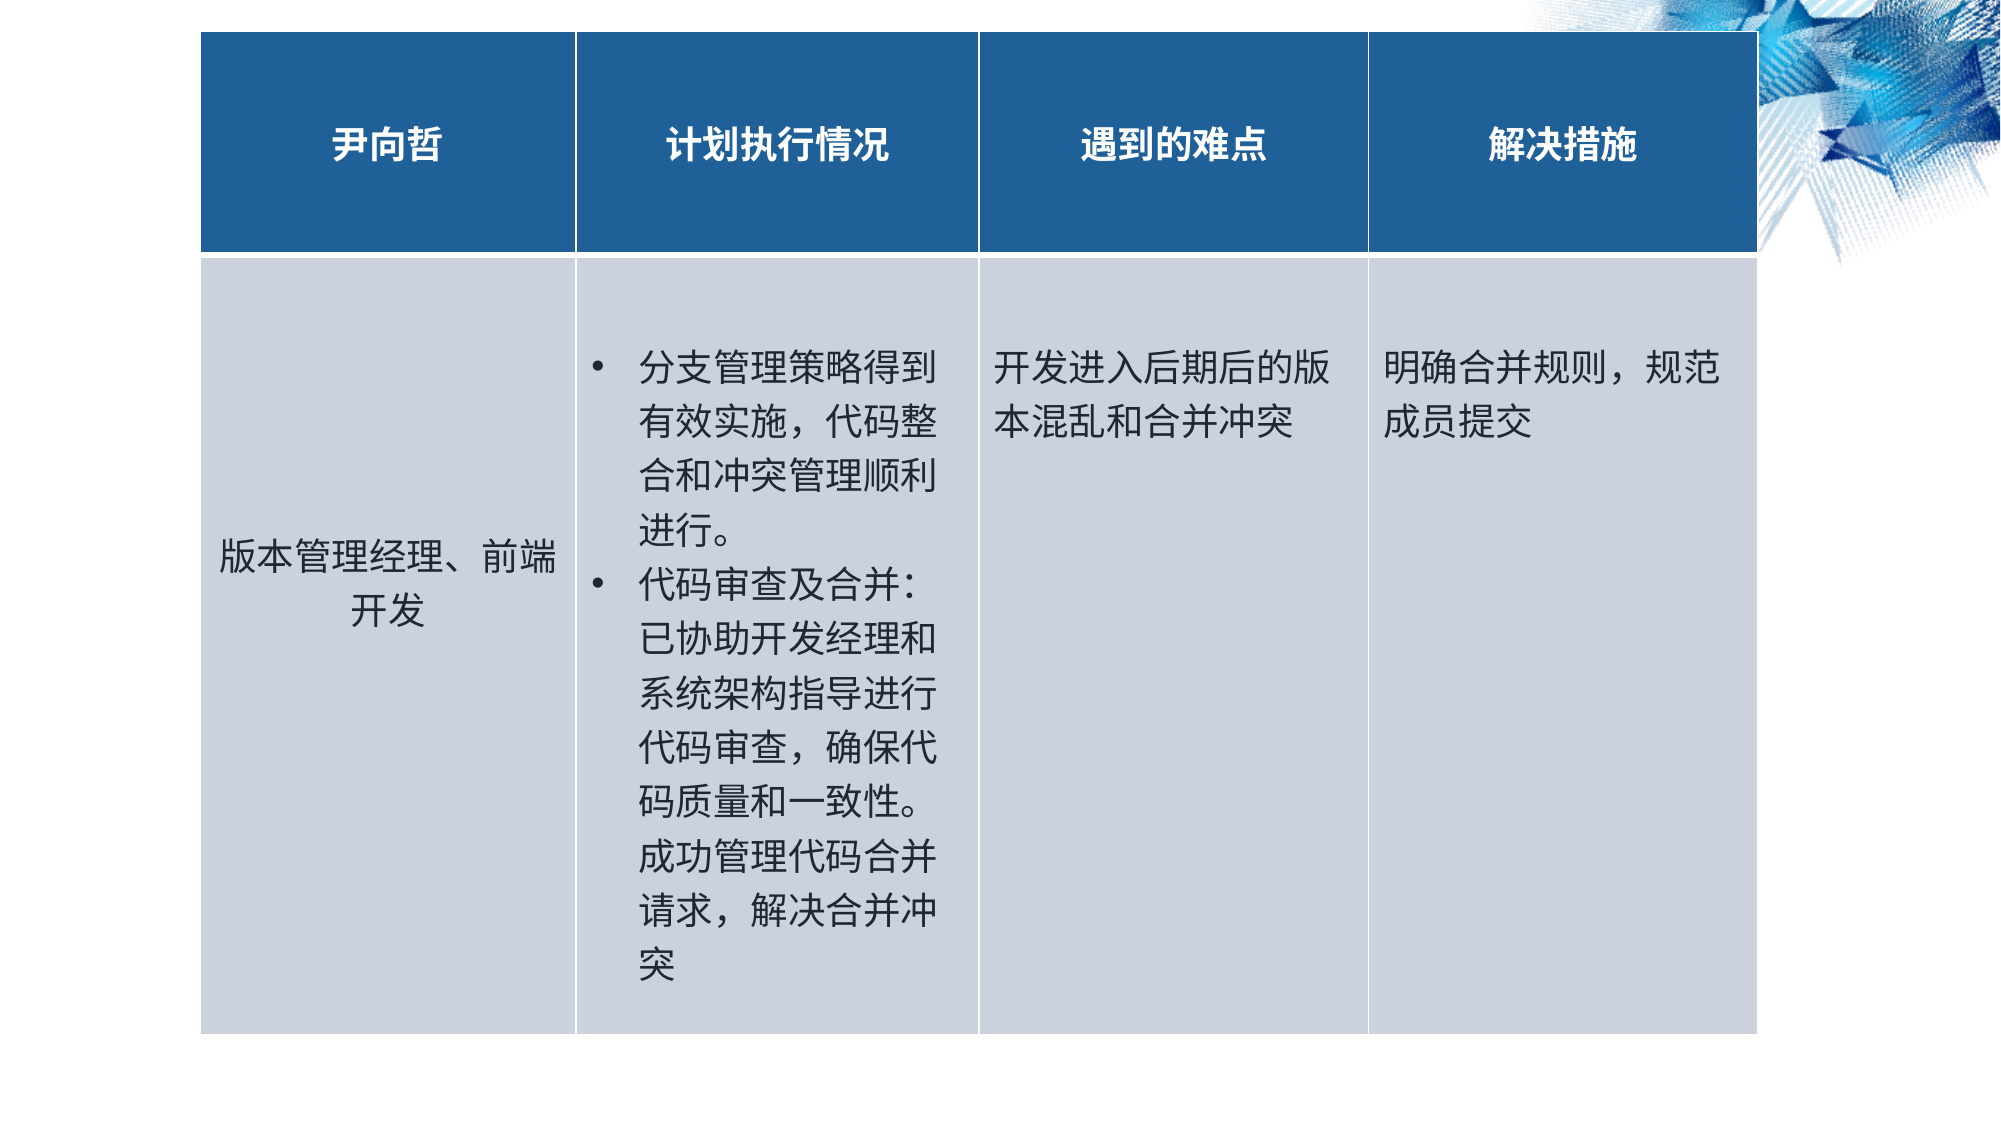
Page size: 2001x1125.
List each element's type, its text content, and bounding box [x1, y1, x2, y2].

picture [1357, 0, 2001, 497]
table_header 尹向哲 [201, 32, 575, 252]
table_header 计划执行情况 [577, 32, 978, 252]
table_cell 分支管理策略得到有效实施，代码整合和冲突管理顺利进行。 代码审查及合并： 已协助开发经理和系统架构指导进行代码审查，确保代码质量和一致性。成功管理代码合并请求，解决合并冲突 [577, 258, 978, 1034]
table_header 遇到的难点 [980, 32, 1368, 252]
table_cell 开发进入后期后的版本混乱和合并冲突 [980, 258, 1368, 1034]
table_cell 版本管理经理、前端开发 [201, 258, 575, 1034]
table_header 解决措施 [1369, 32, 1757, 252]
table_cell 明确合并规则，规范成员提交 [1369, 258, 1757, 1034]
